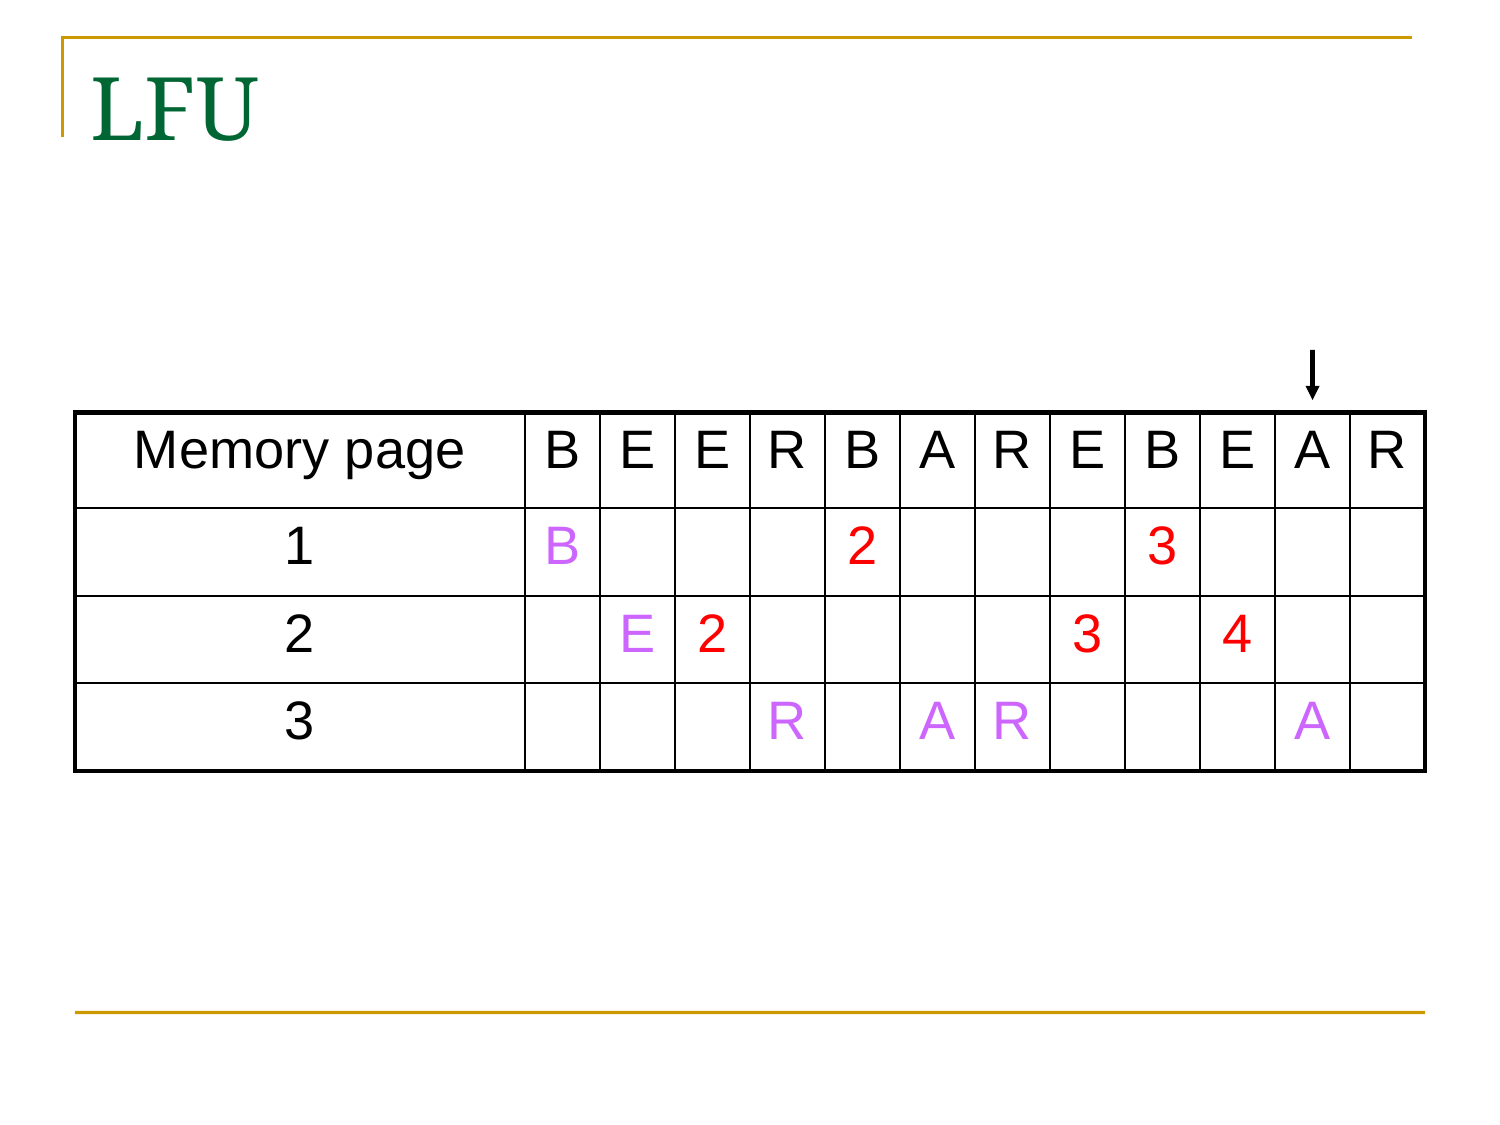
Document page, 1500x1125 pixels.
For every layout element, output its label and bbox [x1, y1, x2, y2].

table_header [901, 415, 974, 507]
table_cell [1351, 684, 1423, 769]
table_cell [751, 509, 824, 595]
table_cell [826, 509, 899, 595]
table_cell [601, 509, 674, 595]
table_cell [1351, 597, 1423, 682]
table_cell [901, 509, 974, 595]
table_cell [1126, 509, 1199, 595]
table_cell [77, 597, 524, 682]
table_header [826, 415, 899, 507]
table_cell [901, 684, 974, 769]
table_header [1276, 415, 1349, 507]
table_cell [1126, 684, 1199, 769]
table_header [1126, 415, 1199, 507]
table_cell [1051, 509, 1124, 595]
table_header [1051, 415, 1124, 507]
table_cell [1051, 684, 1124, 769]
table_cell [676, 509, 749, 595]
table_cell [751, 684, 824, 769]
table_header [1201, 415, 1274, 507]
table_header [676, 415, 749, 507]
table_cell [1201, 684, 1274, 769]
table_header [751, 415, 824, 507]
table_header [601, 415, 674, 507]
table_cell [1276, 509, 1349, 595]
table_cell [526, 509, 599, 595]
text_box [1306, 349, 1319, 400]
table_cell [1351, 509, 1423, 595]
table_cell [1201, 597, 1274, 682]
table_cell [976, 597, 1049, 682]
table_cell [676, 684, 749, 769]
title [75, 45, 1425, 233]
table_cell [526, 684, 599, 769]
table_cell [1201, 509, 1274, 595]
table_cell [526, 597, 599, 682]
table_cell [826, 684, 899, 769]
table_cell [826, 597, 899, 682]
table_header [77, 415, 524, 507]
table_cell [1276, 684, 1349, 769]
table_cell [1276, 597, 1349, 682]
table_header [526, 415, 599, 507]
table_header [976, 415, 1049, 507]
table_cell [77, 684, 524, 769]
table_cell [751, 597, 824, 682]
table_cell [1051, 597, 1124, 682]
table_cell [976, 509, 1049, 595]
table_cell [601, 597, 674, 682]
table_cell [976, 684, 1049, 769]
table_cell [77, 509, 524, 595]
table_header [1351, 415, 1423, 507]
table_cell [901, 597, 974, 682]
table_cell [601, 684, 674, 769]
table_cell [676, 597, 749, 682]
table_cell [1126, 597, 1199, 682]
